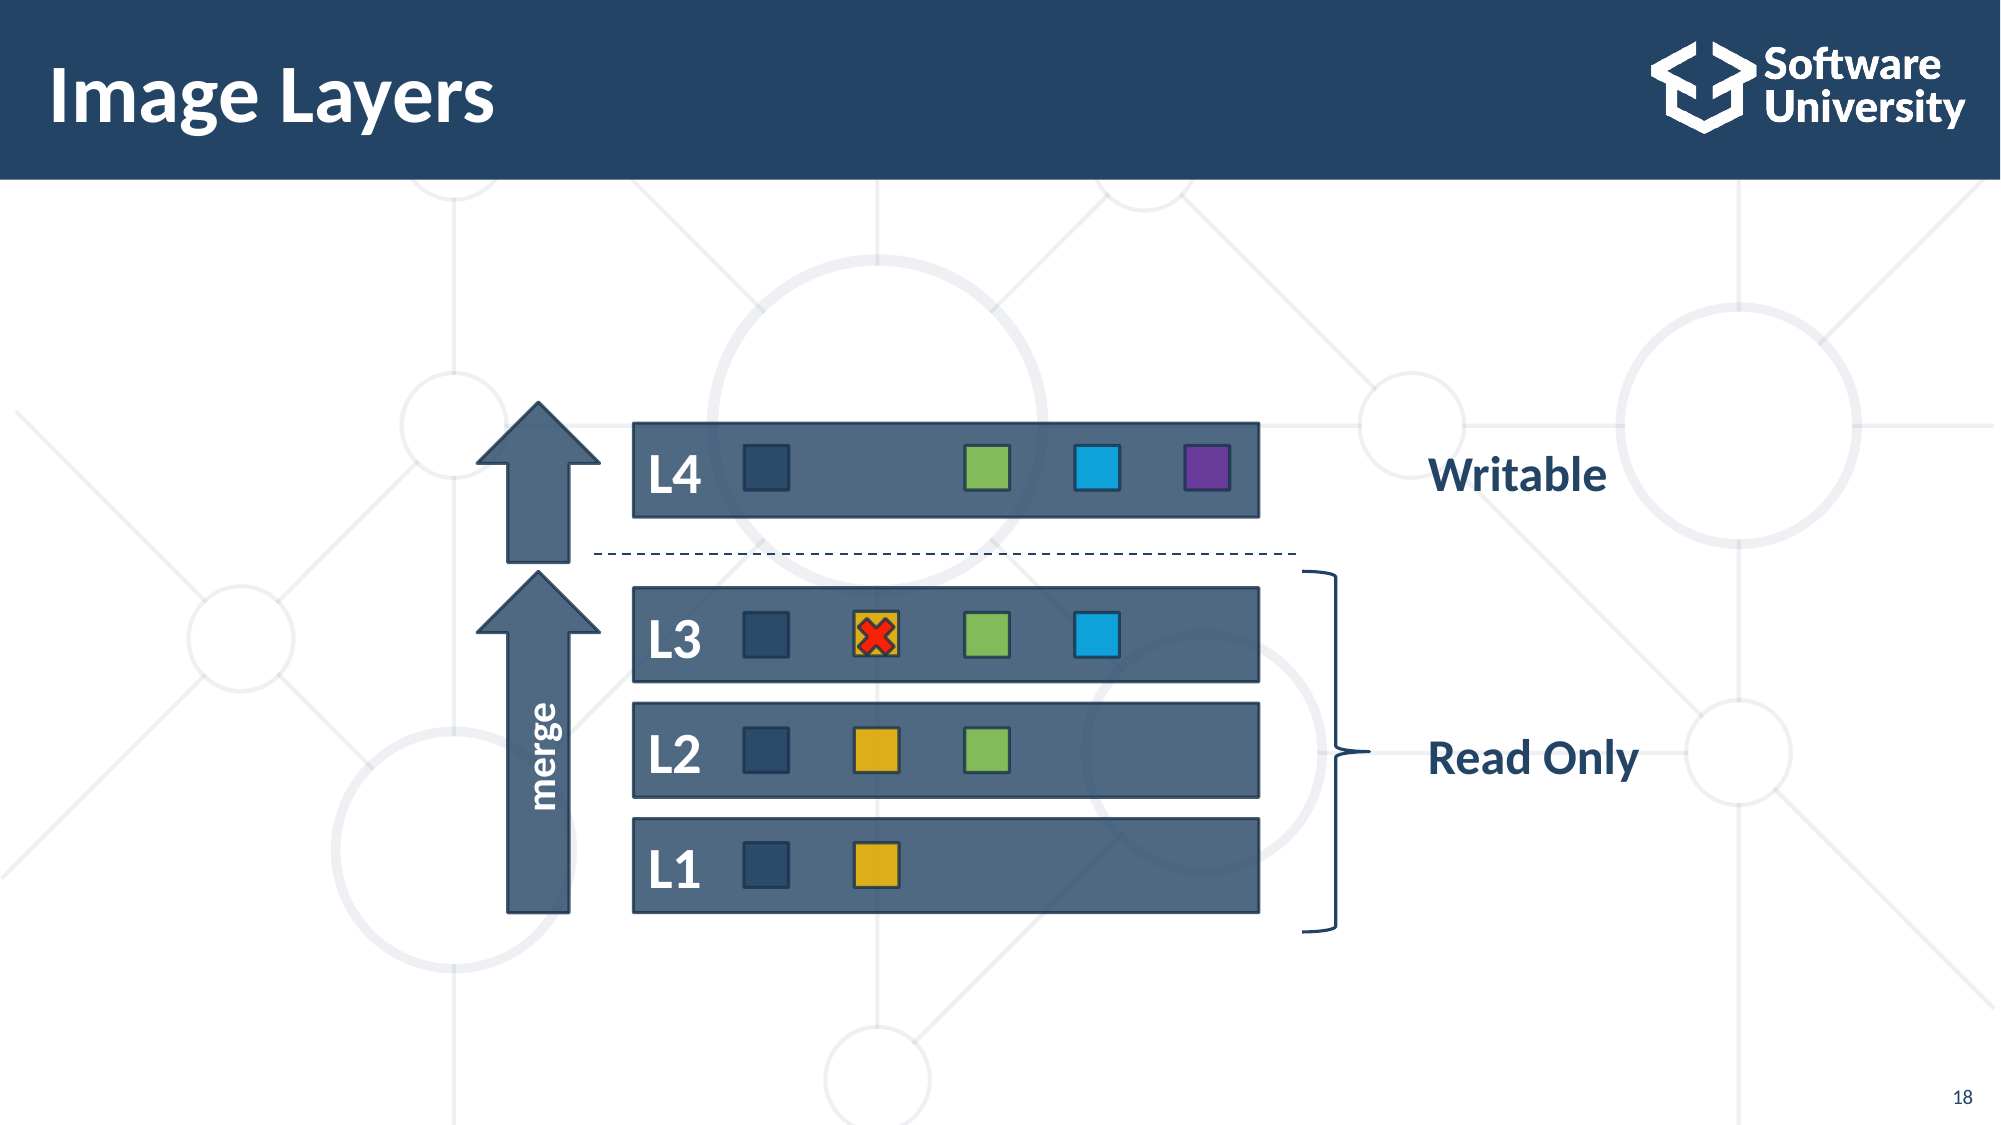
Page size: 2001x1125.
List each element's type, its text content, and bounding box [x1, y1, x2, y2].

text_box L3 [631, 586, 1261, 684]
picture [1651, 41, 1966, 134]
text_box [742, 841, 791, 889]
text_box [852, 609, 901, 658]
text_box [856, 616, 897, 658]
text_box [1073, 610, 1121, 659]
text_box L1 [631, 816, 1261, 915]
slide_number 18 [1927, 1067, 1989, 1117]
text_box [742, 443, 791, 492]
text_box merge [475, 569, 602, 915]
text_box [742, 726, 791, 775]
text_box L2 [631, 701, 1261, 799]
text_box [475, 399, 602, 565]
text_box [742, 610, 791, 659]
text_box [852, 841, 901, 889]
text_box [1073, 443, 1122, 492]
text_box [963, 443, 1012, 492]
text_box Writable [1404, 418, 1632, 520]
text_box [963, 610, 1011, 659]
title Image Layers [31, 16, 1625, 162]
text_box [1302, 570, 1371, 933]
text_box L4 [631, 421, 1261, 519]
text_box [852, 726, 901, 775]
text_box Read Only [1404, 700, 1664, 803]
text_box [963, 726, 1011, 775]
text_box [1183, 443, 1232, 492]
